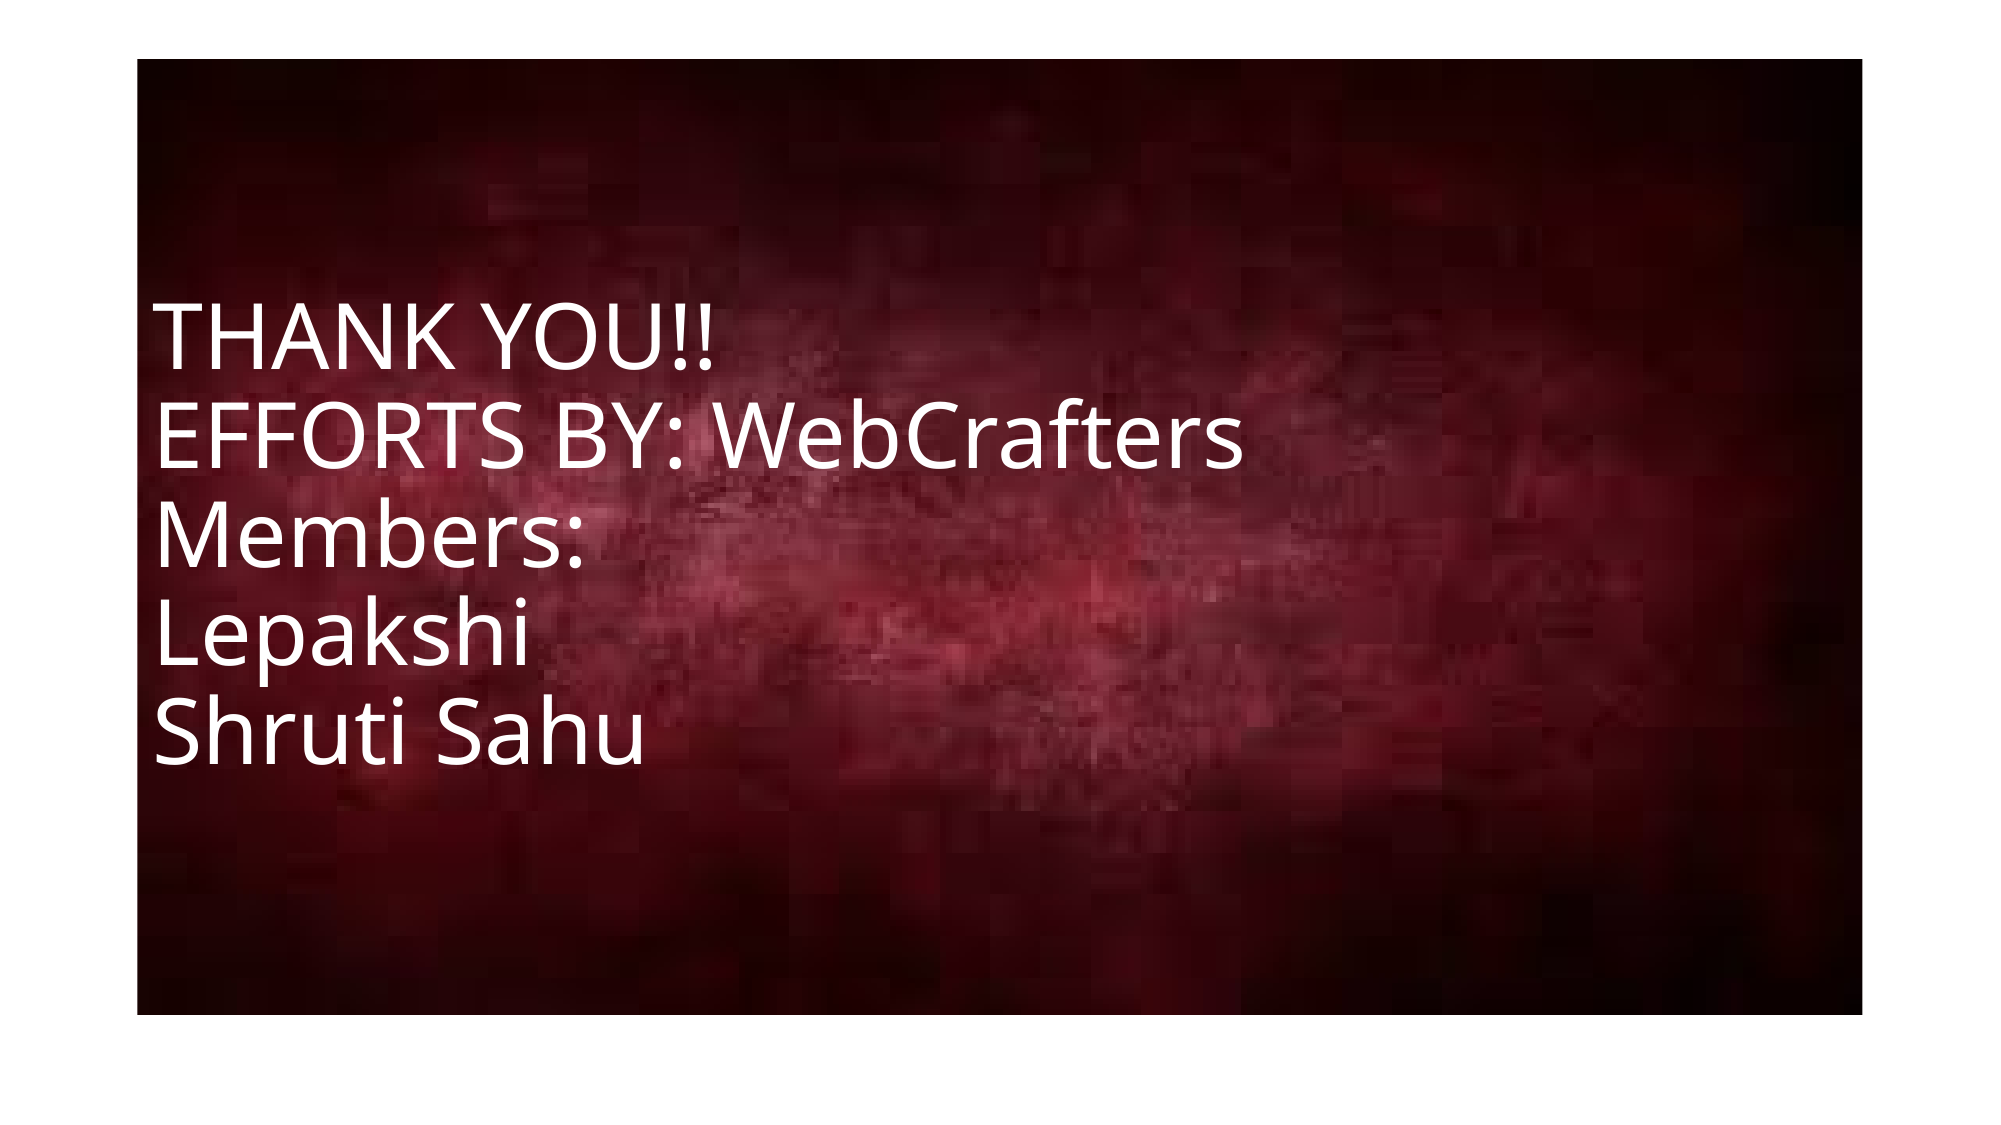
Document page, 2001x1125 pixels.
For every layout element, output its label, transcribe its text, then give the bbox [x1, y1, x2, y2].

title THANK YOU!! EFFORTS BY: WebCrafters Members: Lepakshi Shruti Sahu [137, 59, 1863, 1015]
